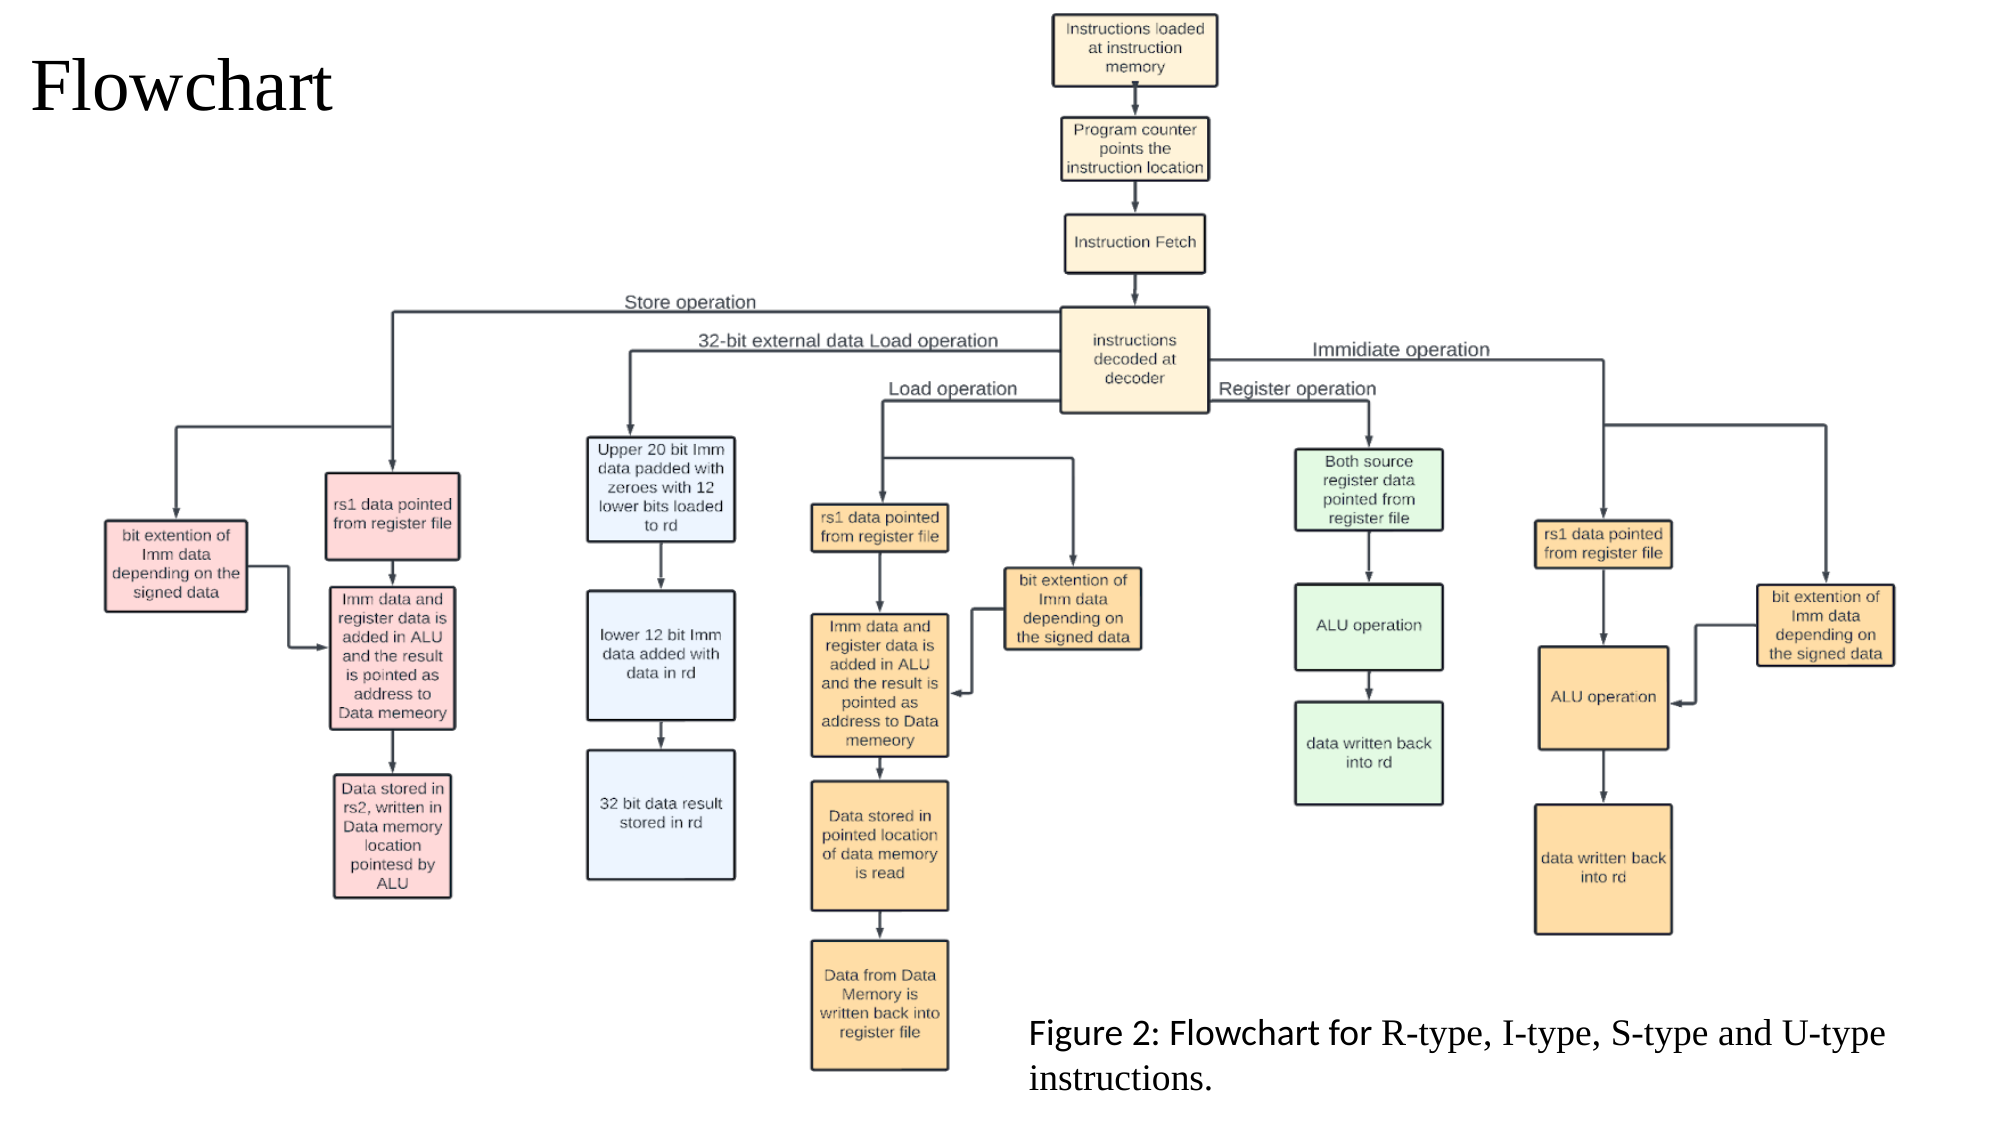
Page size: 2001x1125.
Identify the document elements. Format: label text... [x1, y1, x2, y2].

title Flowchart [14, 0, 89, 173]
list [89, 0, 1911, 1086]
text_box Figure 2: Flowchart for R-type, I-type, S-type and U-type instructions. [1014, 1086, 1911, 1106]
